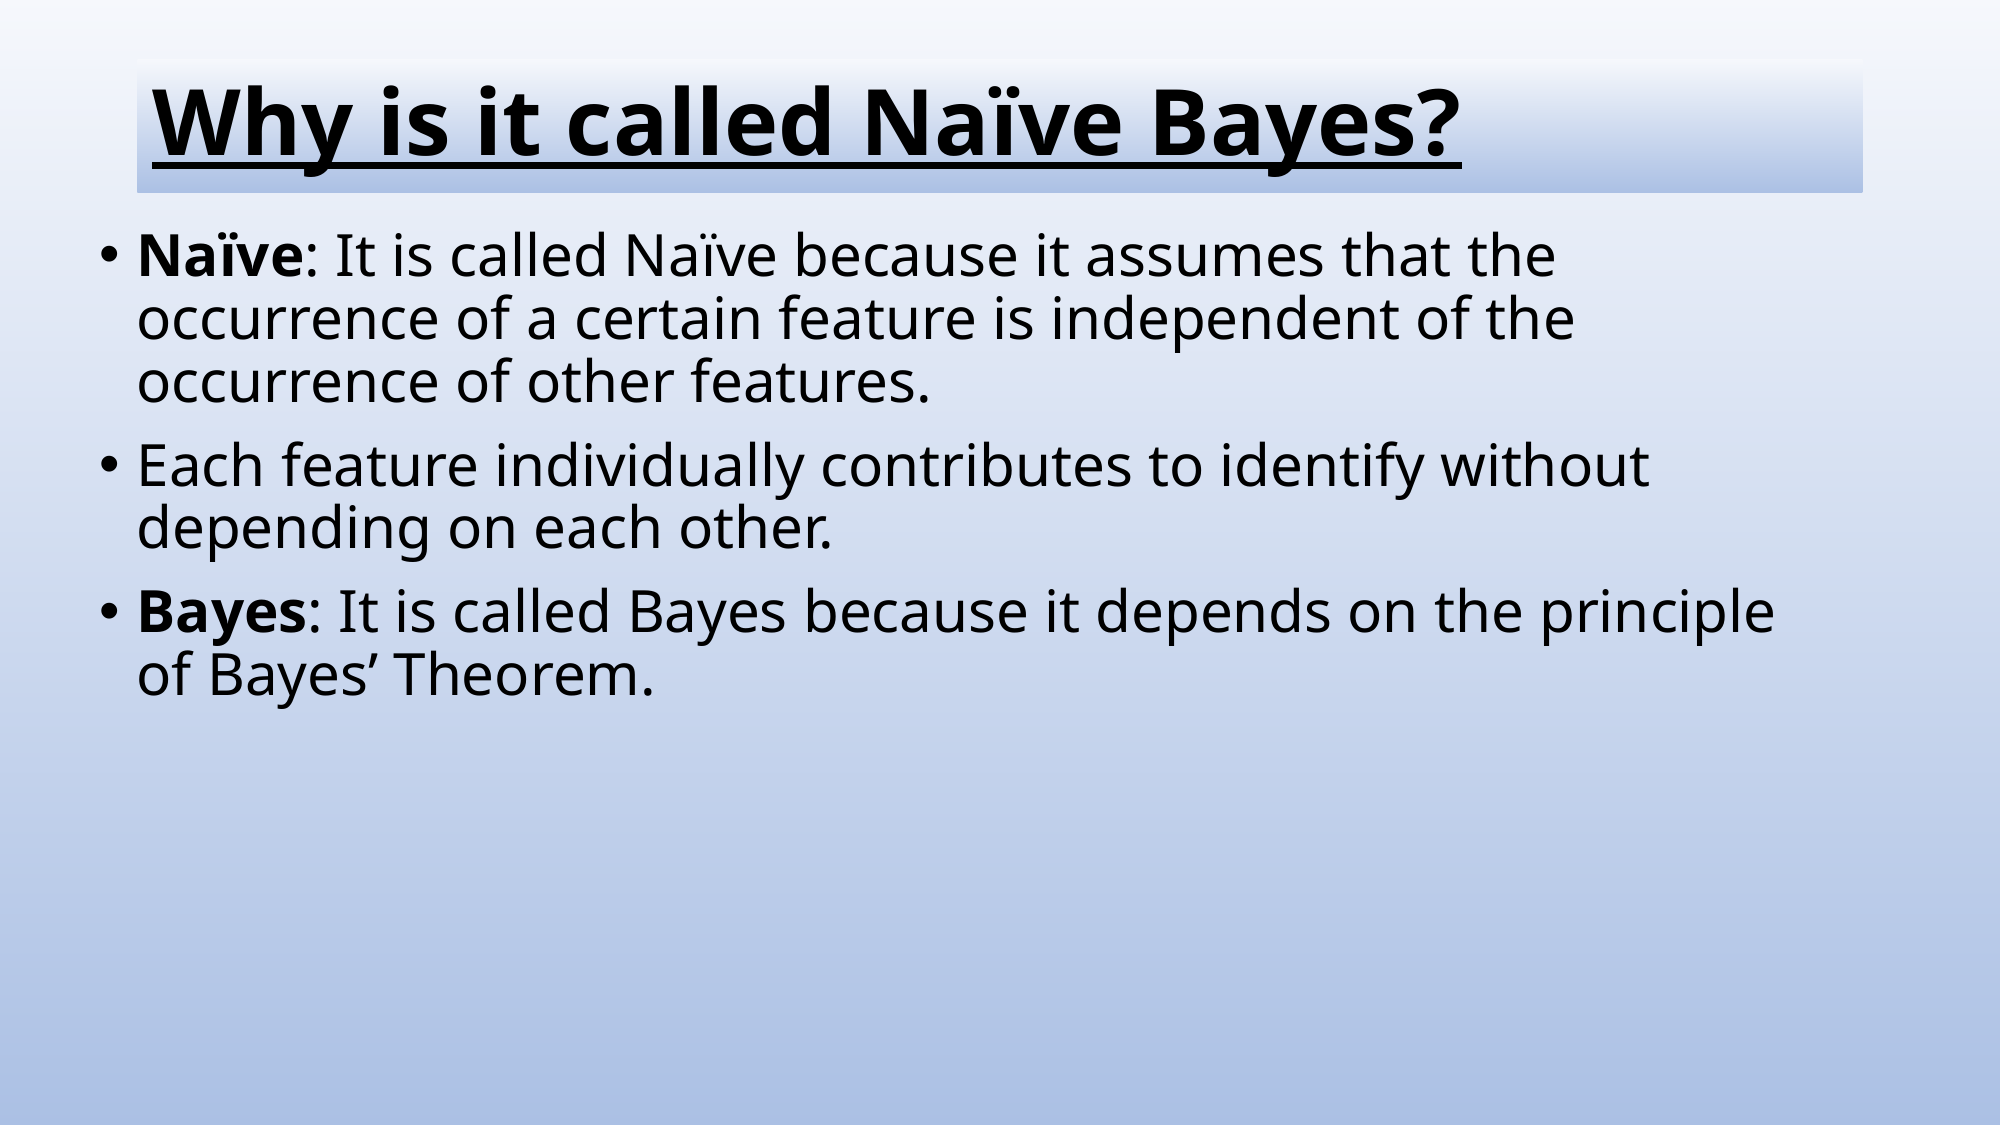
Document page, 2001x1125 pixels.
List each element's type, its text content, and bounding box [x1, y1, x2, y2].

title Why is it called Naïve Bayes? [137, 59, 1863, 193]
list Naïve: It is called Naïve because it assumes that the occurrence of a certain feature is independent of the occurrence of other features. Each feature individually contributes to identify without depending on each other. Bayes: It is called Bayes because it depends on the principle of Bayes’ Theorem. [84, 218, 1863, 1014]
